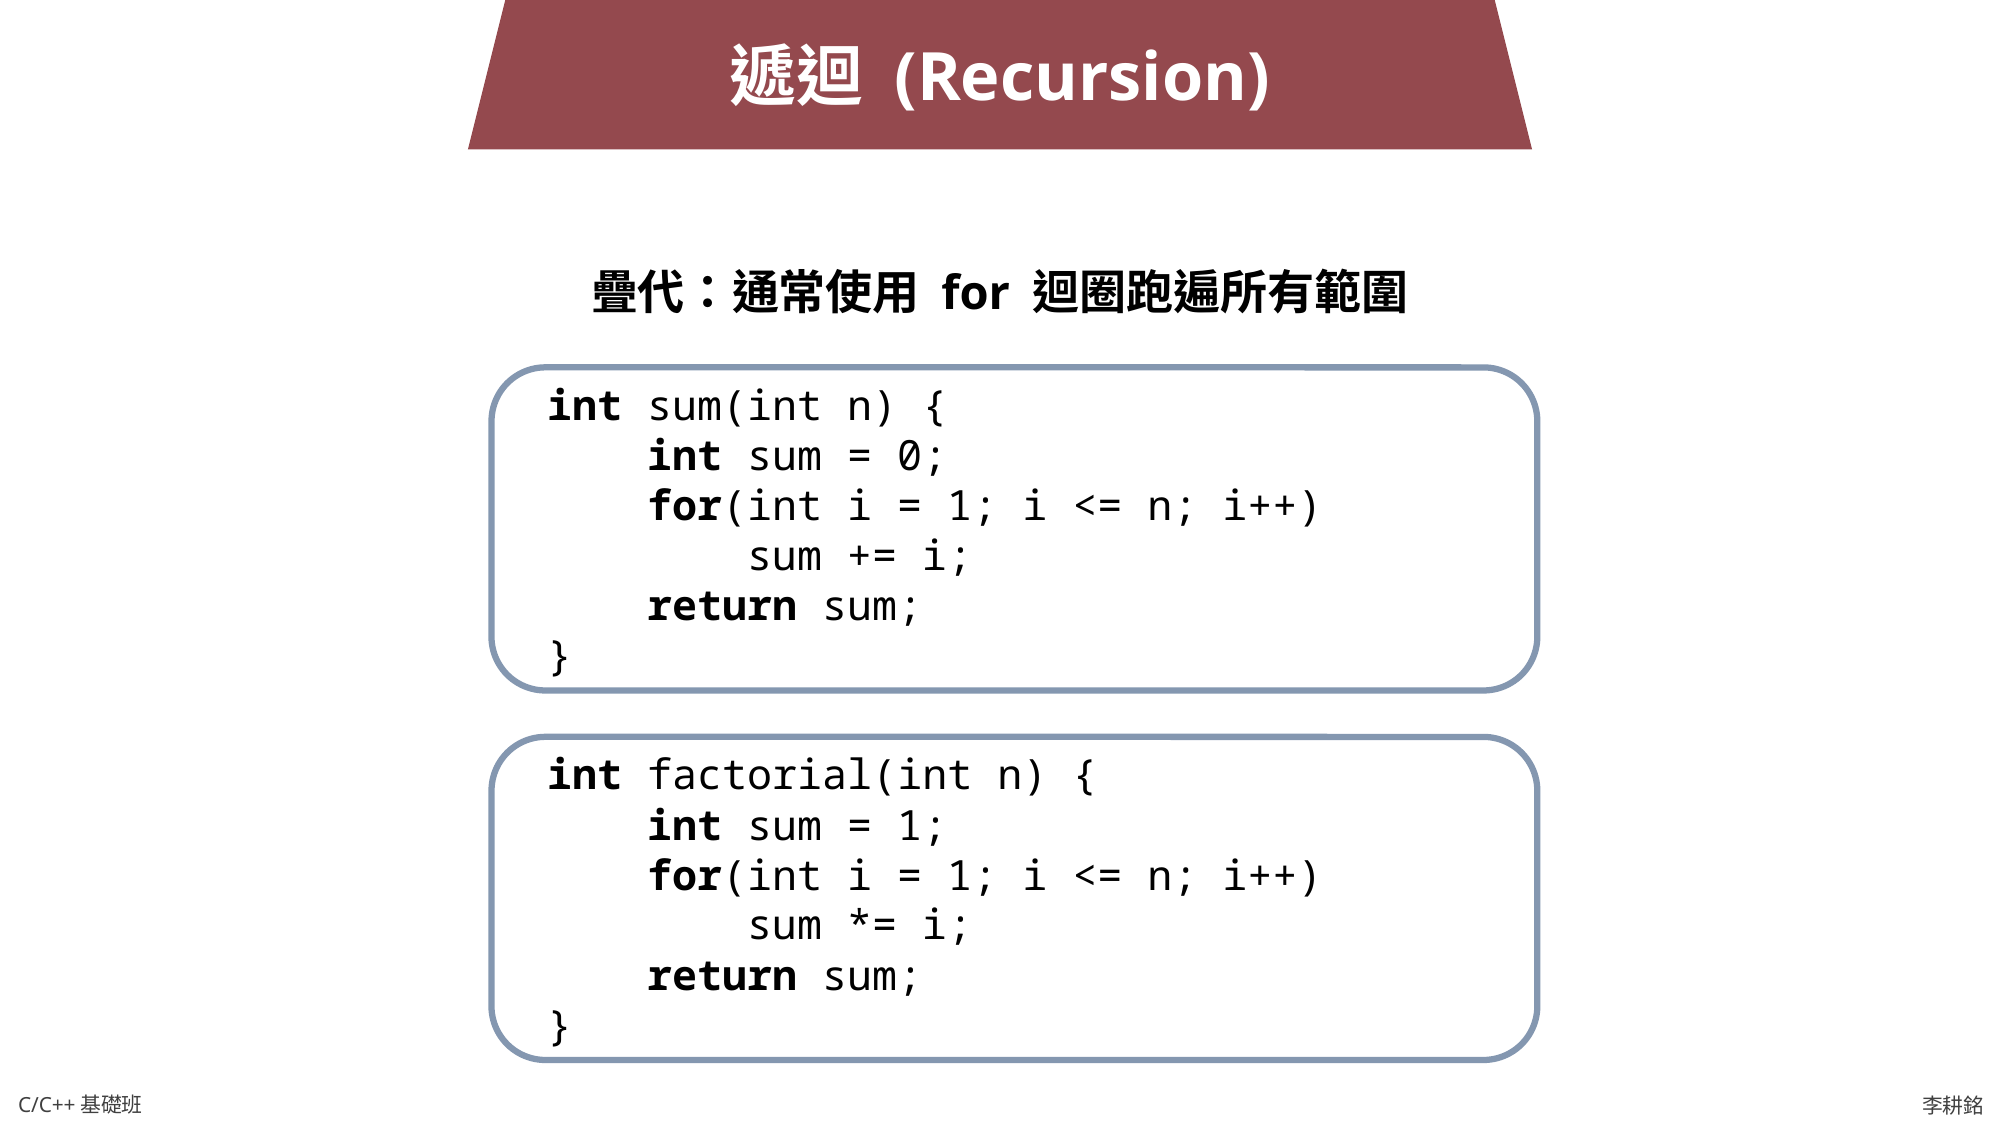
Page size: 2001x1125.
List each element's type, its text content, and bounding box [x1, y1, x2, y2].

text_box 疊代：通常使用 for 迴圈跑遍所有範圍 [440, 227, 1560, 328]
text_box 李耕銘 [1907, 1084, 2000, 1125]
text_box 遞迴 (Recursion) [714, 26, 1285, 122]
text_box int factorial(int n) { int sum = 1; for(int i = 1; i <= n; i++) sum *= i; return sum; } [490, 735, 1539, 1062]
text_box int sum(int n) { int sum = 0; for(int i = 1; i <= n; i++) sum += i; return sum; } [490, 366, 1539, 692]
text_box [466, 0, 1534, 151]
text_box C/C++基礎班 [3, 1084, 158, 1125]
